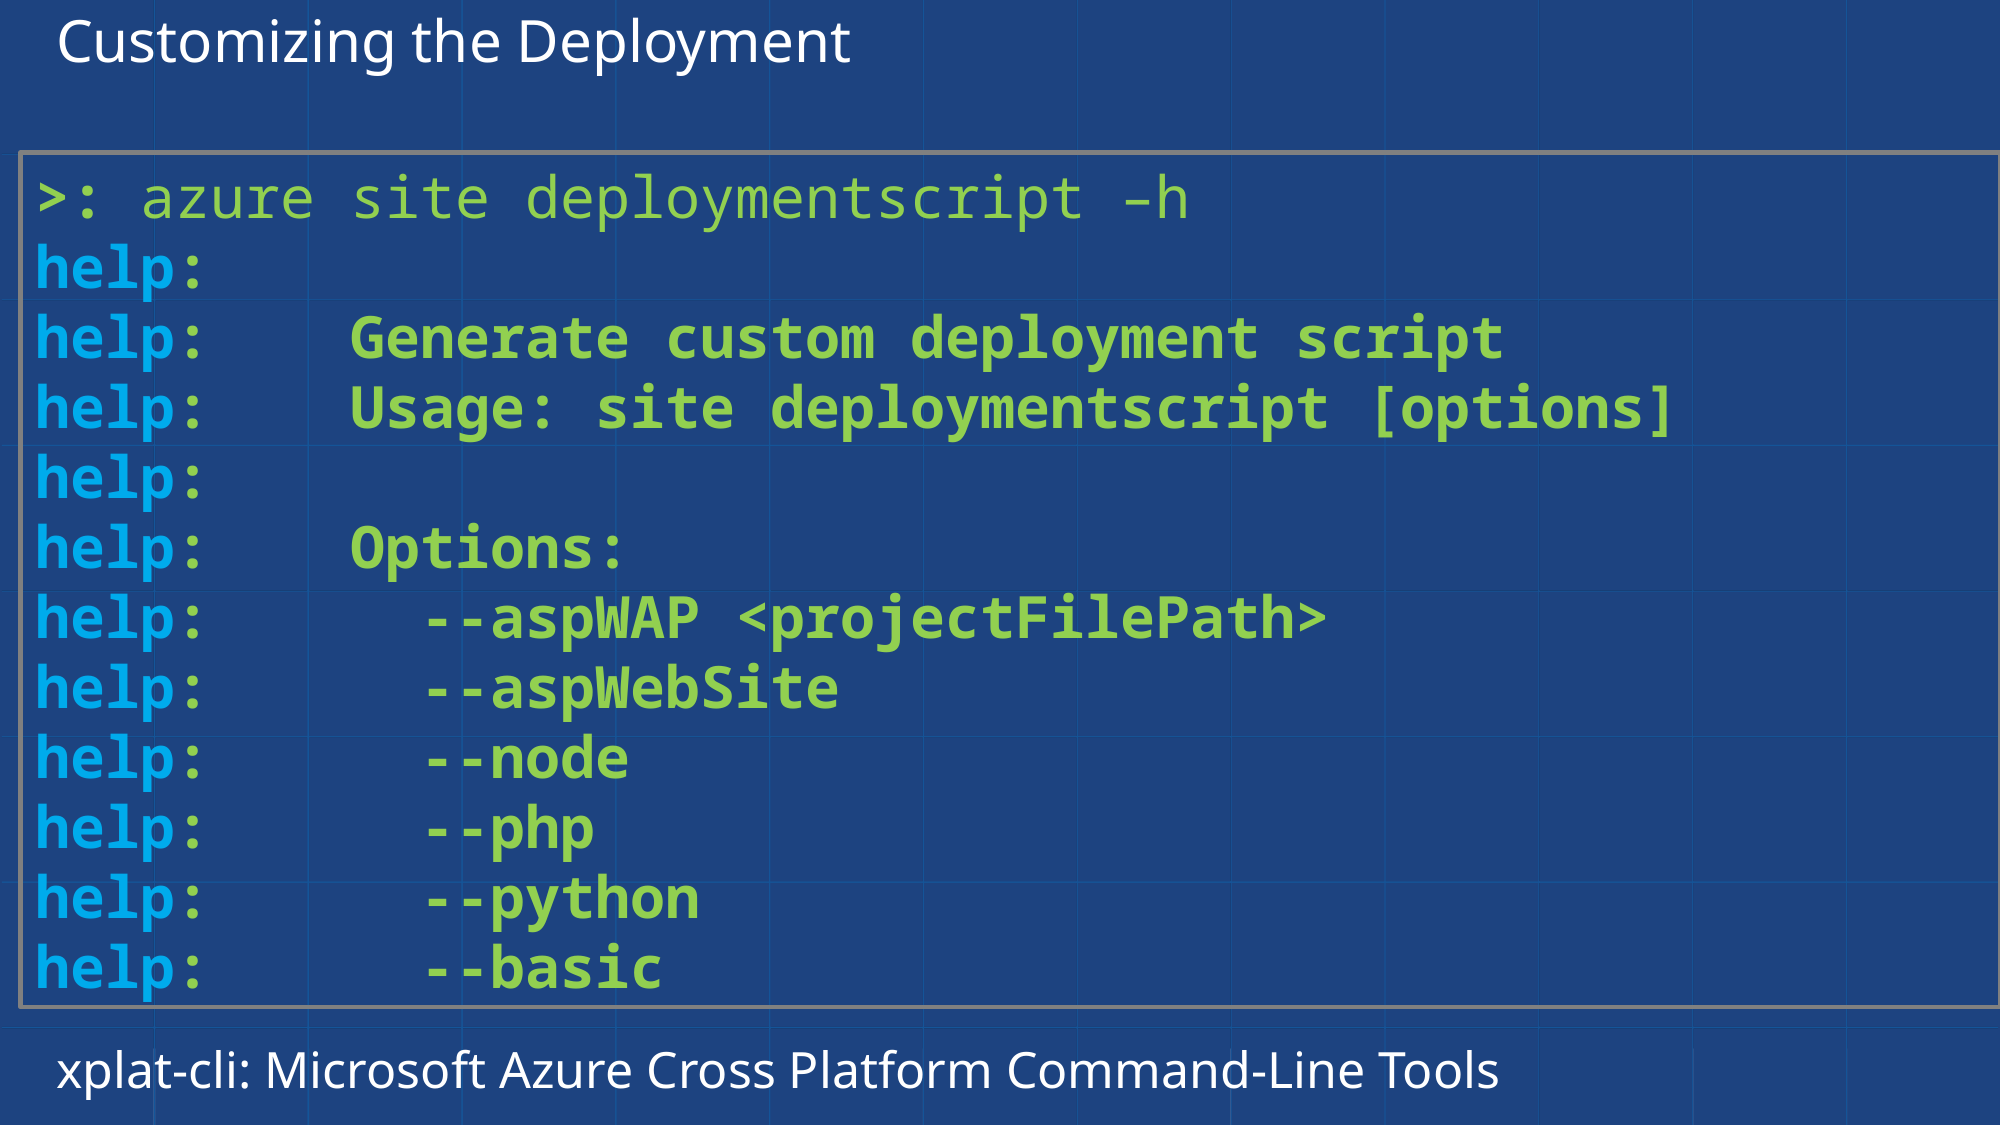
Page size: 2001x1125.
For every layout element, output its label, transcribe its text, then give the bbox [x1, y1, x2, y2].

text_box Customizing the Deployment [0, 0, 1910, 88]
text_box xplat-cli: Microsoft Azure Cross Platform Command-Line Tools [0, 1011, 2000, 1125]
text_box >: azure site deploymentscript –h help: help: Generate custom deployment script help: Usage: site deploymentscript [options] help: help: Options: help: --aspWAP <projectFilePath> help: --aspWebSite help: --node help: --php help: --python help: --basic [20, 152, 2000, 1008]
picture [1, 0, 1999, 1011]
